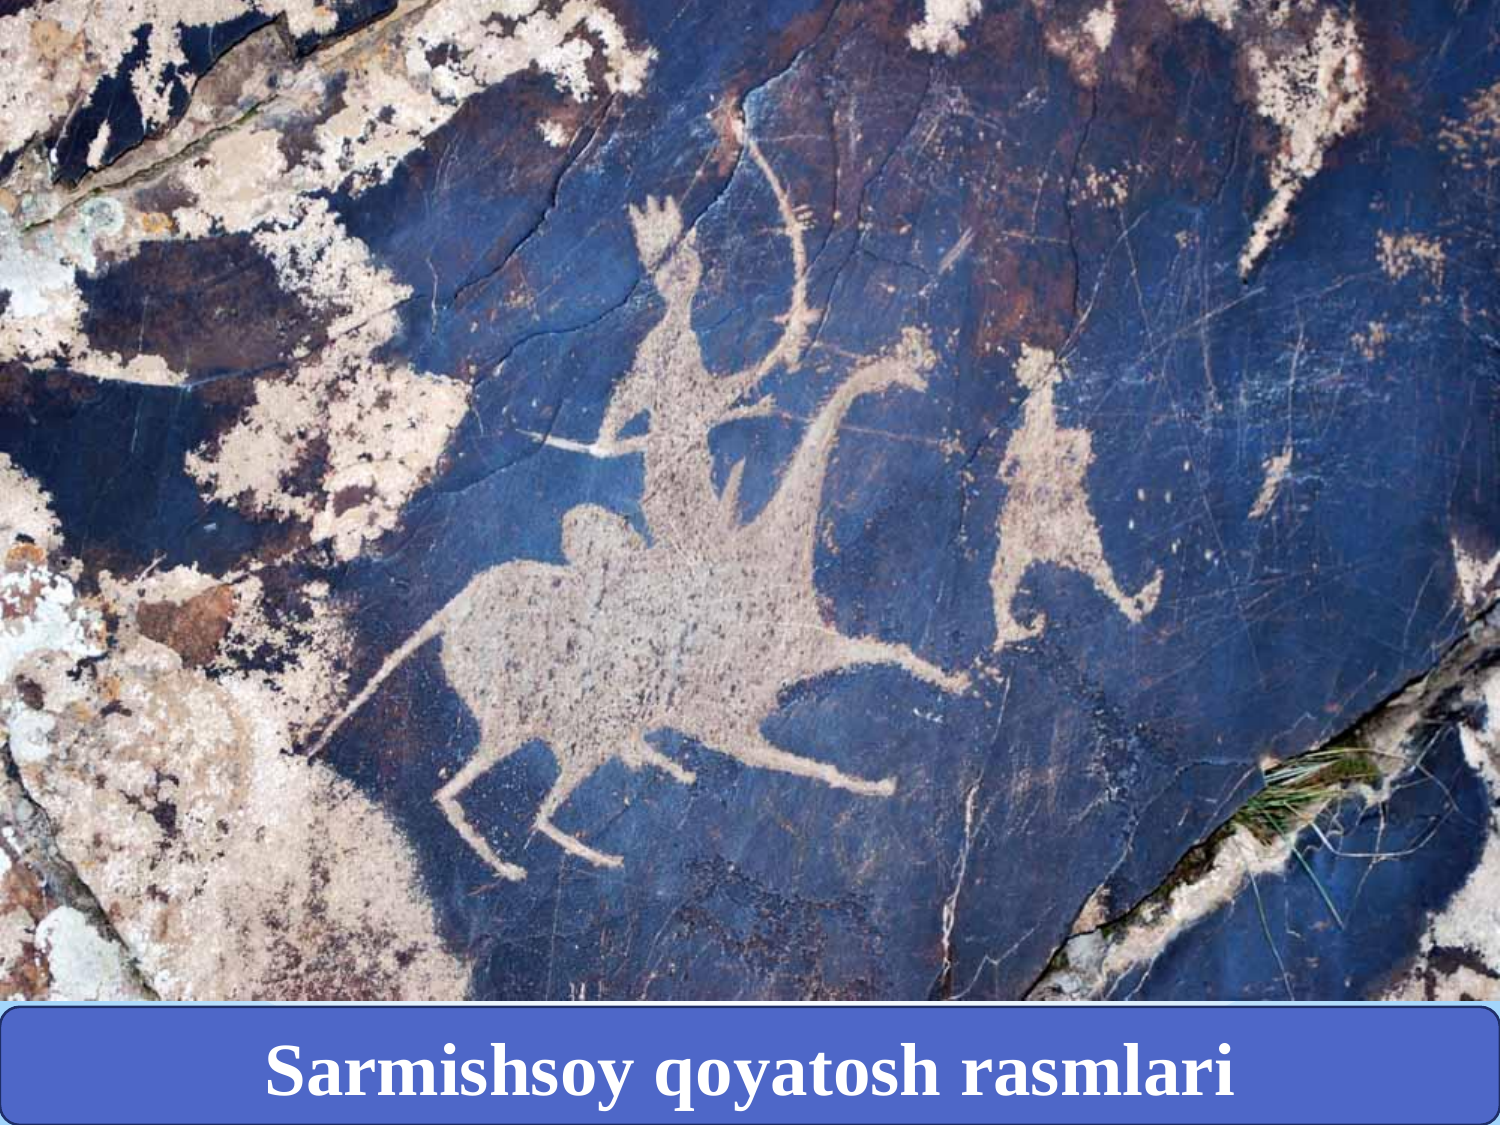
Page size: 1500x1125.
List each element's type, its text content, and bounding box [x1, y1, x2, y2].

picture [0, 0, 1500, 1002]
text_box Sarmishsoy qoyatosh rasmlari [0, 1008, 1500, 1125]
